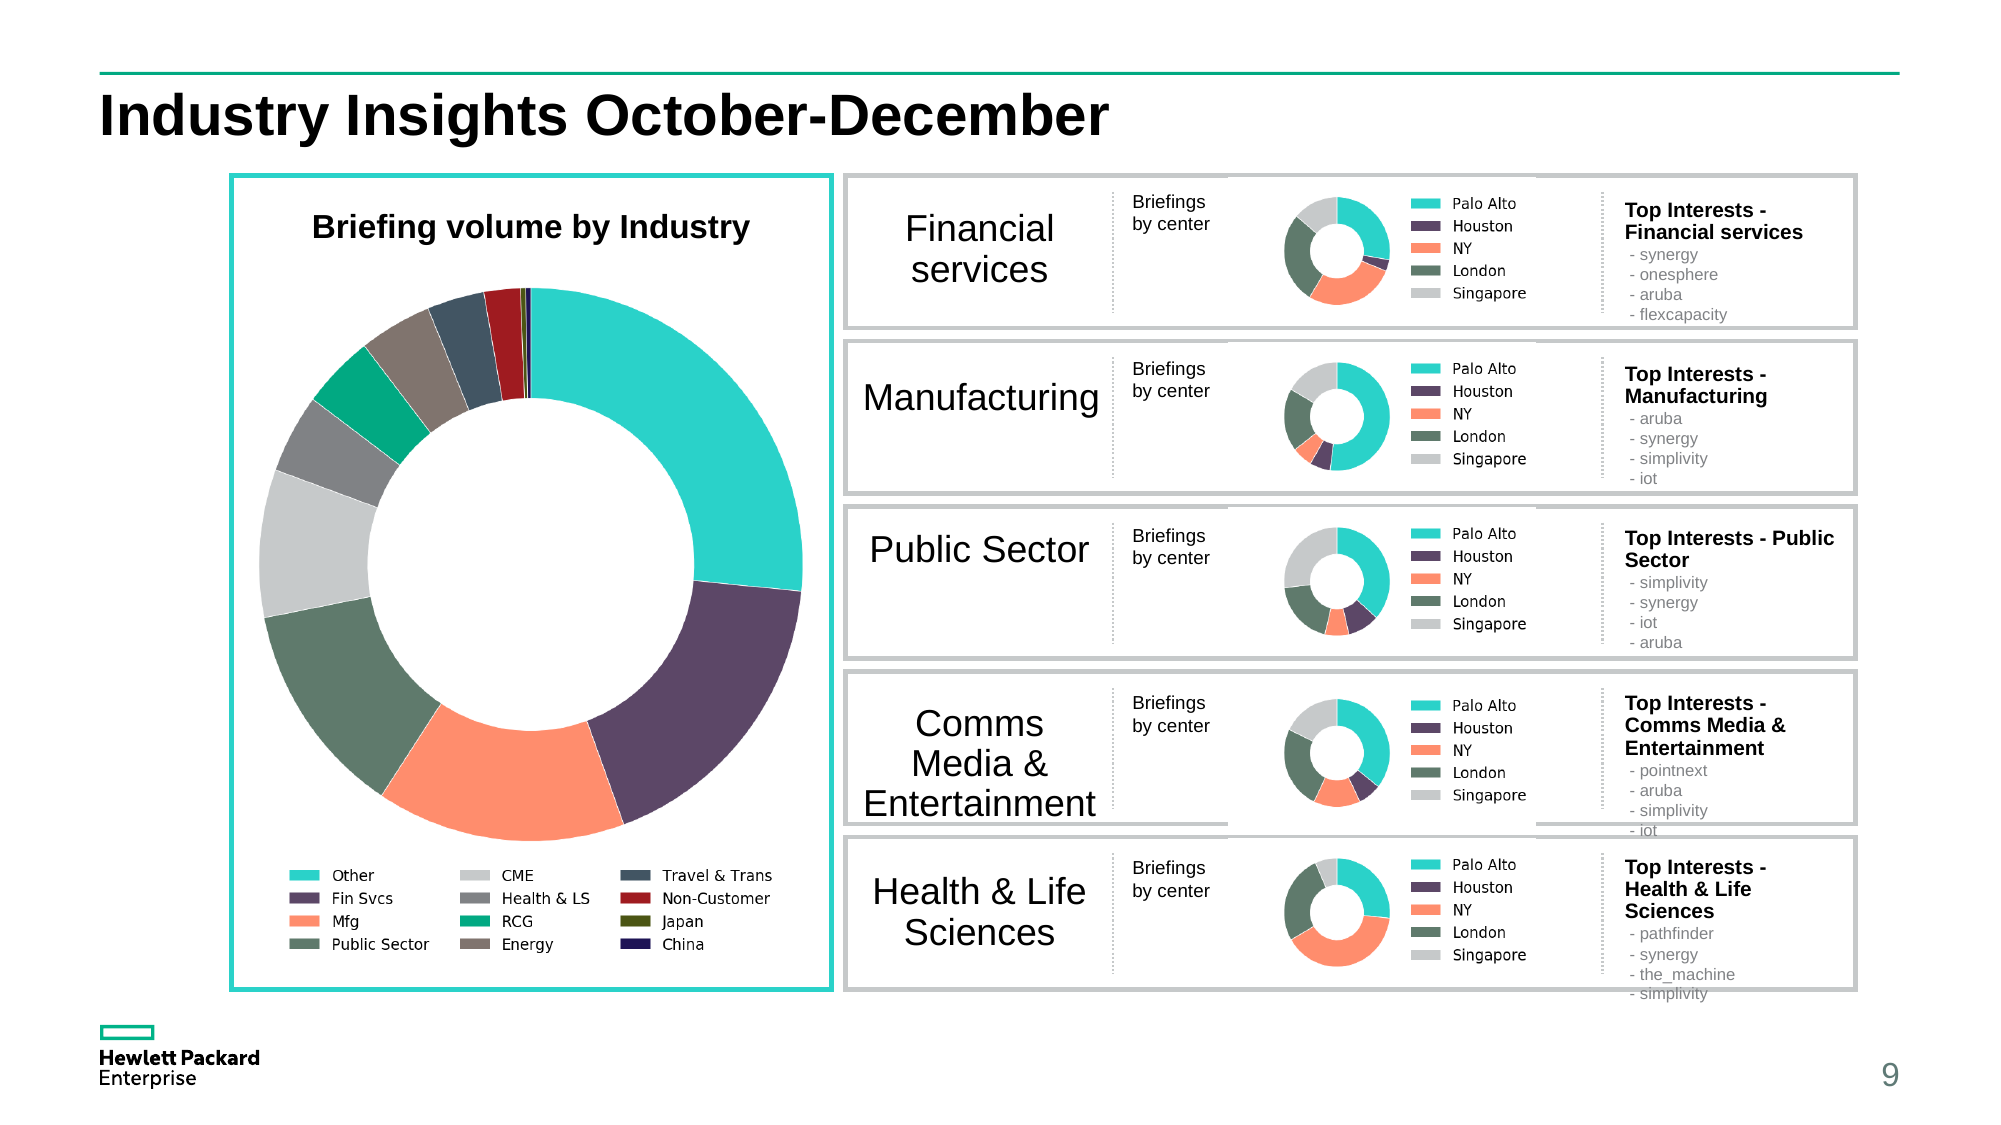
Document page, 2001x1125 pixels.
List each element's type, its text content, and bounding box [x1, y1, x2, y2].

title Industry Insights October-December [99, 85, 1900, 225]
text_box Briefings by center [1117, 352, 1228, 406]
text_box Public Sector [859, 529, 1100, 628]
text_box Top Interests - Health & Life Sciences - pathfinder - synergy - the_machine - simplivity [1610, 848, 1850, 960]
text_box [844, 225, 1857, 329]
text_box Health & Life Sciences [859, 872, 1100, 964]
text_box Top Interests - Public Sector - simplivity - synergy - iot - aruba [1610, 519, 1850, 629]
text_box [844, 671, 1857, 825]
text_box [844, 836, 1857, 991]
text_box Briefing volume by Industry [231, 225, 832, 991]
text_box Financial services [859, 209, 1100, 302]
text_box Briefings by center [1117, 185, 1228, 239]
text_box Briefings by center [1117, 519, 1228, 573]
picture [1228, 838, 1536, 987]
text_box [844, 505, 1857, 660]
picture [1228, 342, 1536, 491]
text_box Top Interests - Manufacturing - aruba - synergy - simplivity - iot [1610, 355, 1850, 462]
text_box Briefings by center [1117, 686, 1228, 740]
slide_number 9 [1812, 1054, 1900, 1093]
text_box Manufacturing [861, 377, 1102, 465]
text_box Briefings by center [1117, 851, 1228, 905]
text_box Comms Media & Entertainment [859, 703, 1100, 796]
picture [1228, 177, 1536, 325]
picture [253, 283, 809, 963]
text_box Top Interests - Comms Media & Entertainment - pointnext - aruba - simplivity - iot [1610, 684, 1850, 796]
text_box Top Interests - Financial services - synergy - onesphere - aruba - flexcapacity [1610, 191, 1850, 302]
picture [1228, 507, 1536, 656]
text_box [844, 340, 1857, 494]
picture [1228, 679, 1536, 827]
